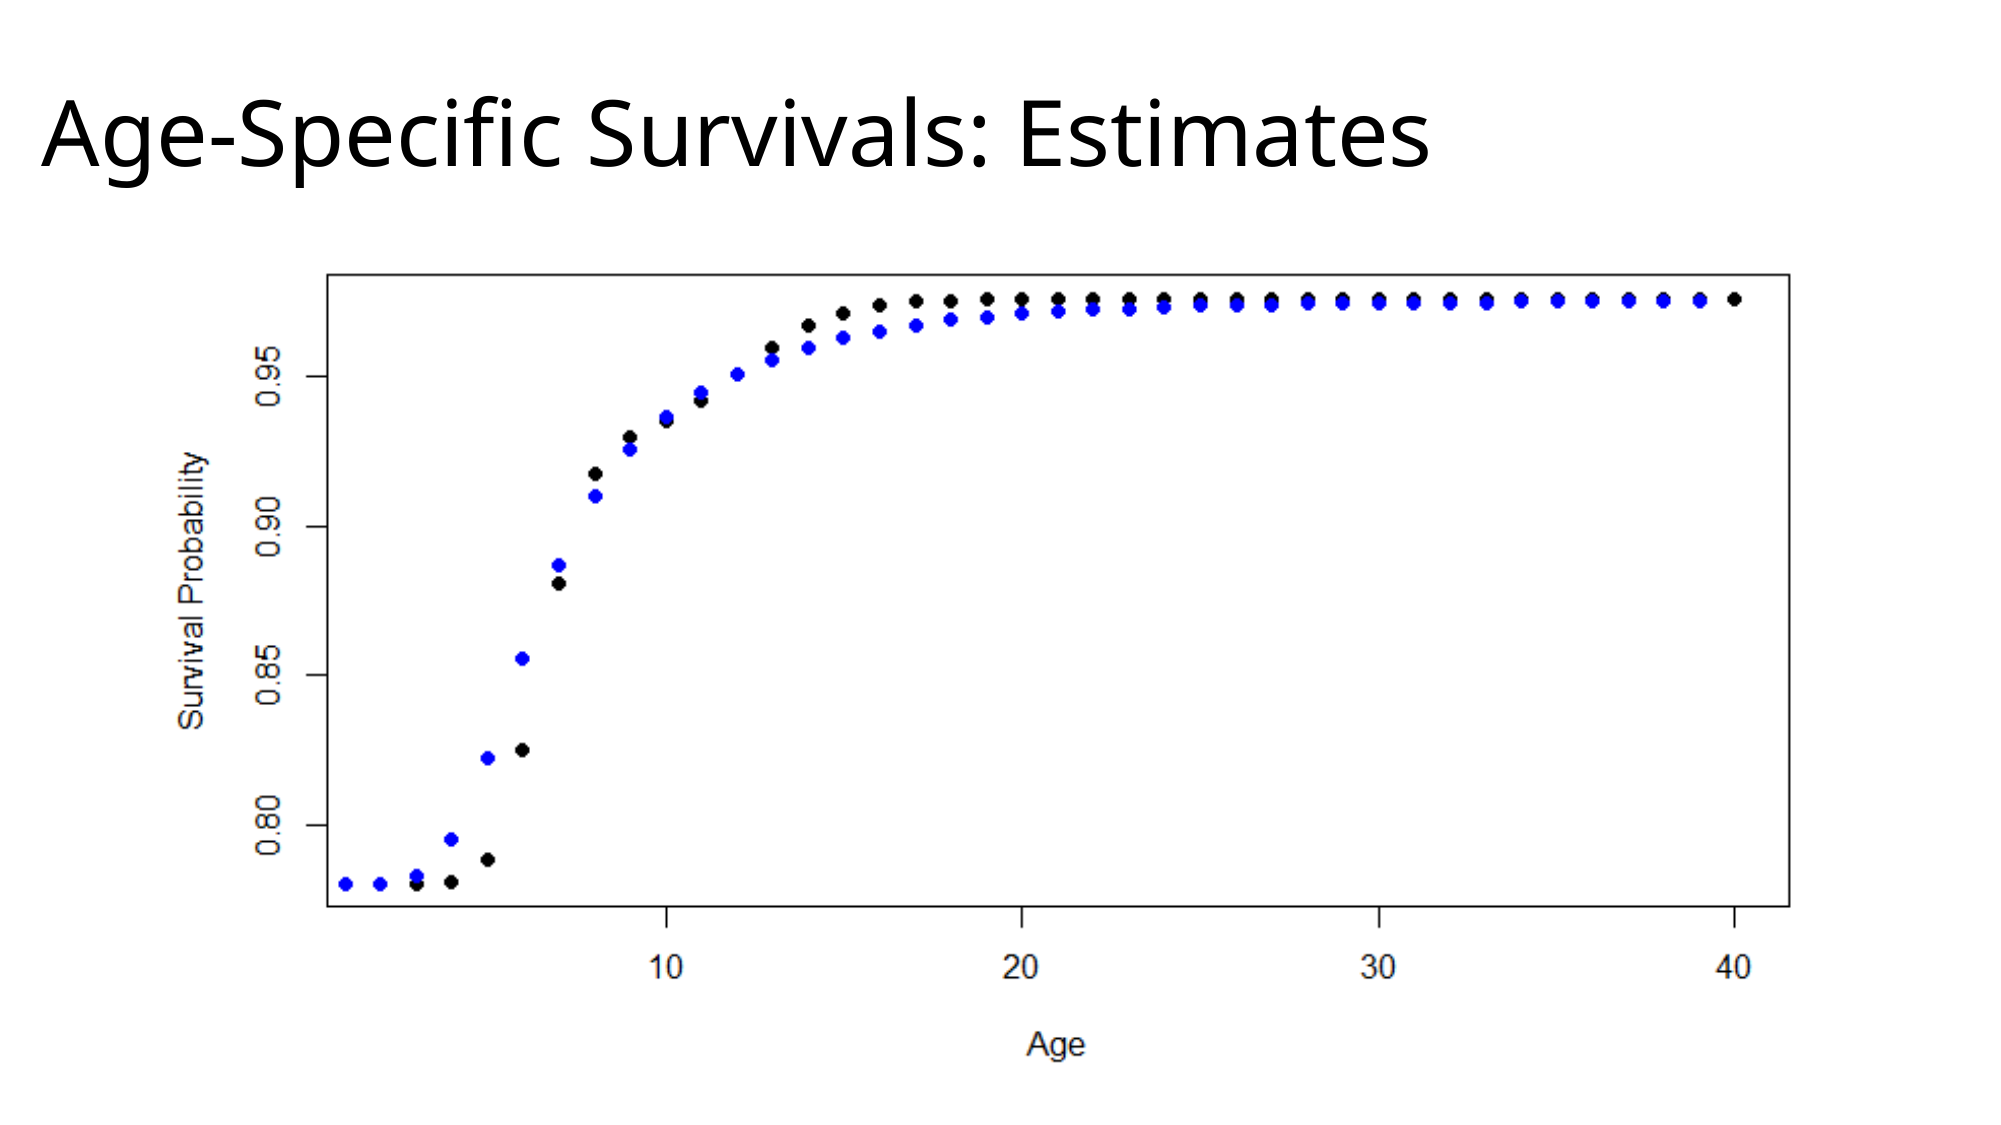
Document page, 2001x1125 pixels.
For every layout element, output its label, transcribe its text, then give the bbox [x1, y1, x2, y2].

title Age-Specific Survivals: Estimates [26, 27, 1752, 246]
picture [132, 120, 1868, 1103]
